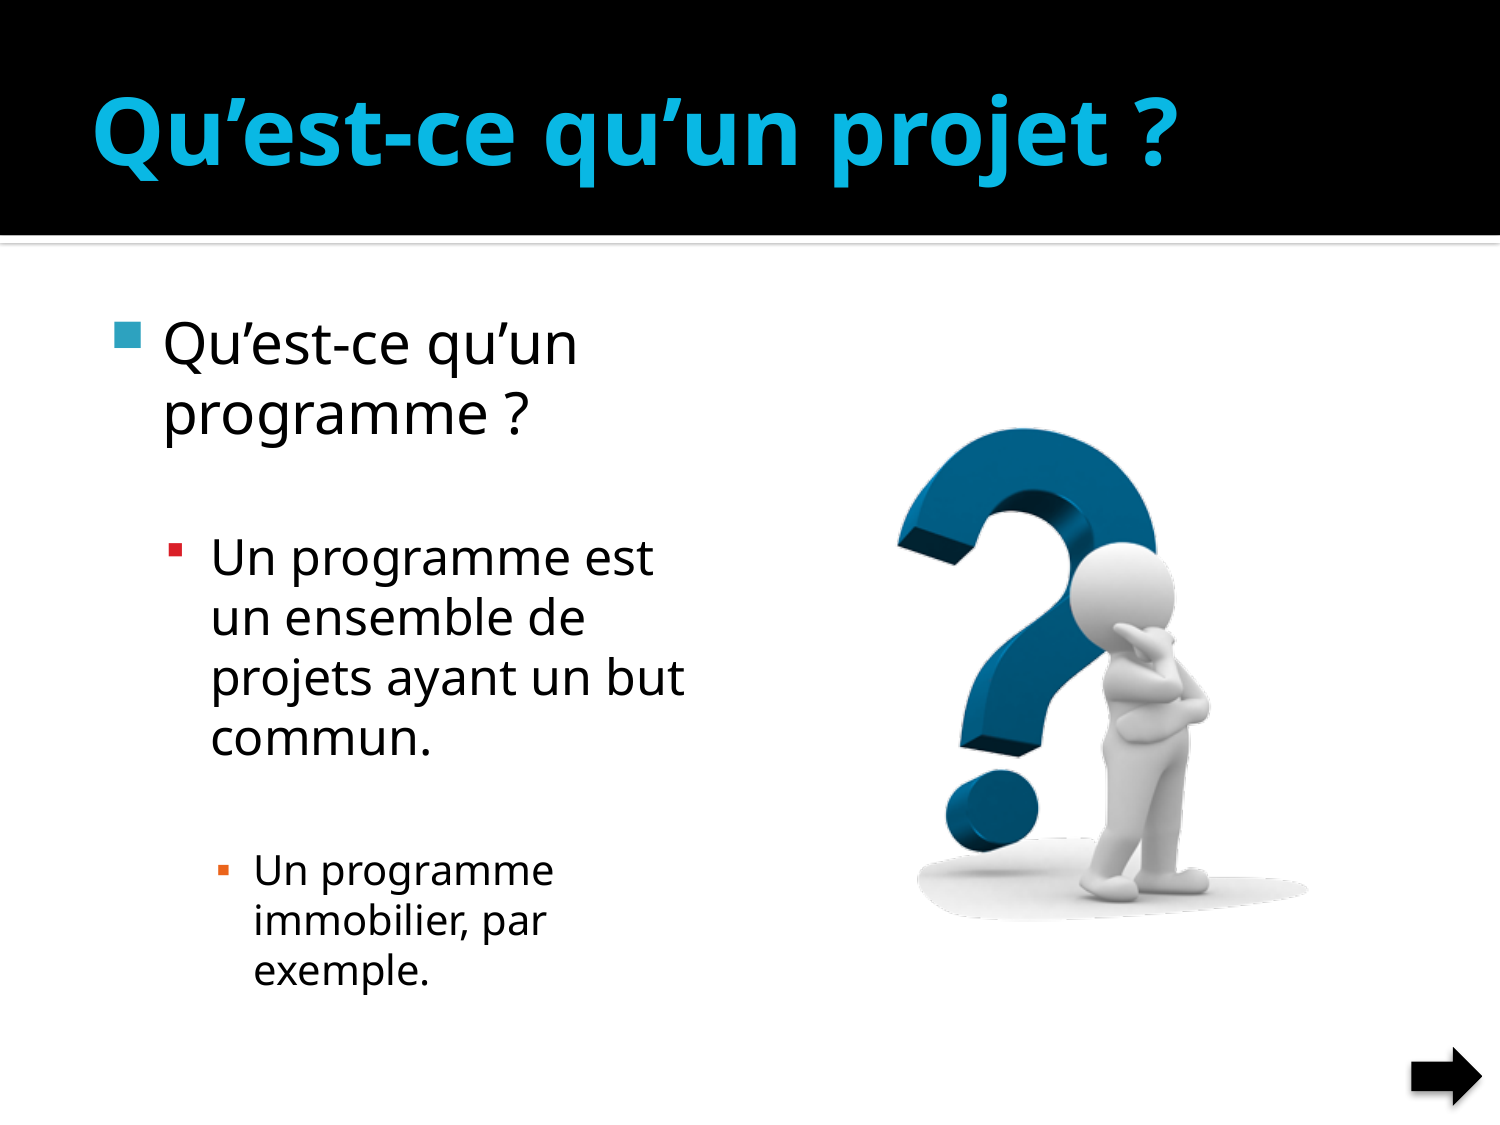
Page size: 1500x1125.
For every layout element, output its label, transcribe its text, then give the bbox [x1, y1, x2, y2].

title Qu’est-ce qu’un projet ? [75, 24, 1425, 231]
list Qu’est-ce qu’un programme ? Un programme est un ensemble de projets ayant un but commun. Un programme immobilier, par exemple. [75, 291, 738, 1050]
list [874, 403, 1313, 937]
text_box [1411, 1046, 1483, 1106]
